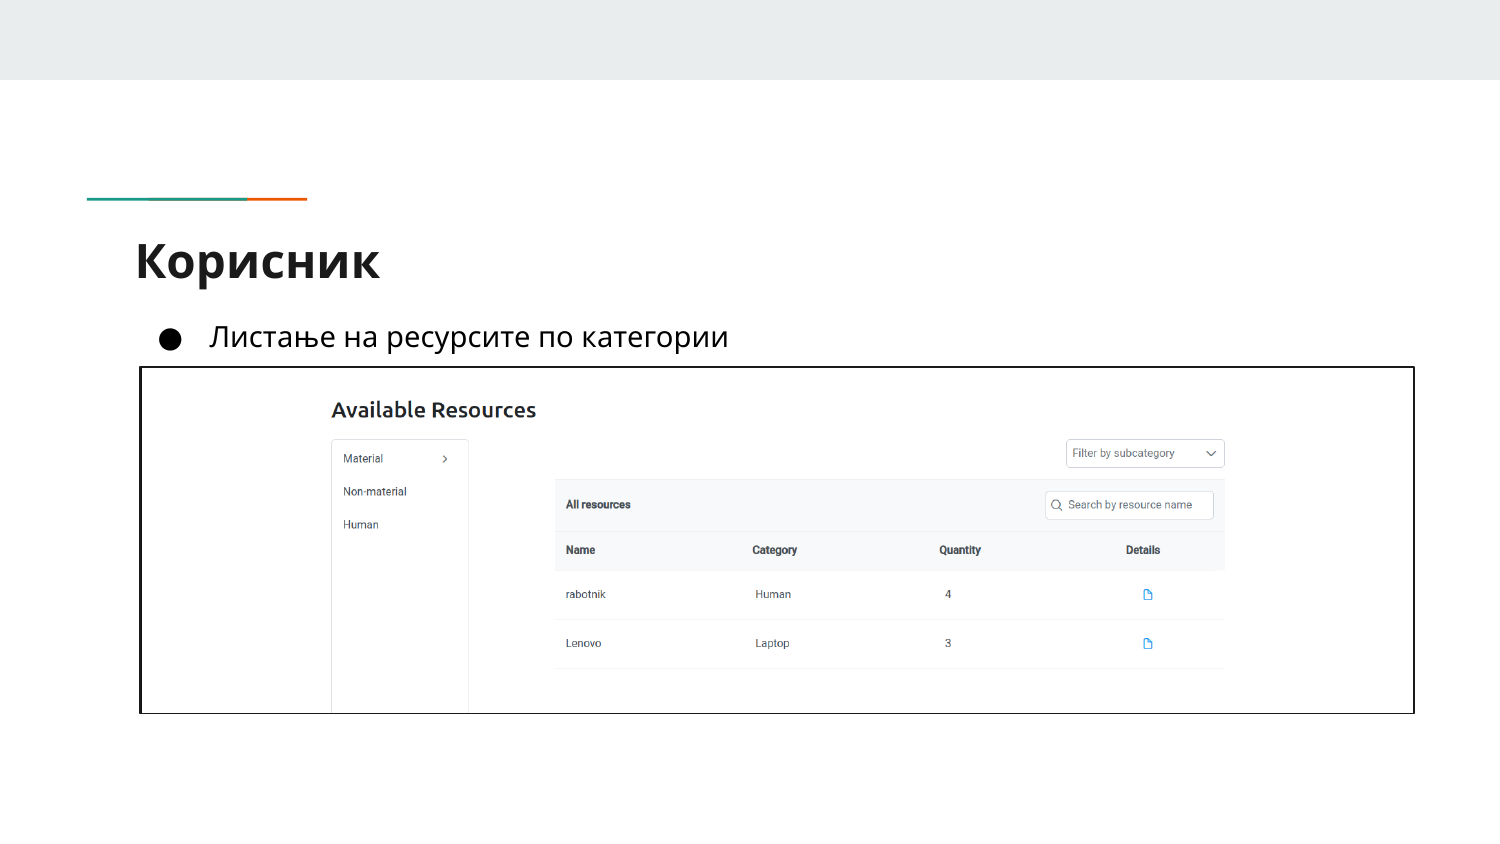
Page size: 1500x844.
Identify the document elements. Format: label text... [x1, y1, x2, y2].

title Корисник [119, 216, 1381, 298]
list Листање на ресурсите по категории [119, 298, 1381, 377]
picture [140, 367, 1414, 713]
